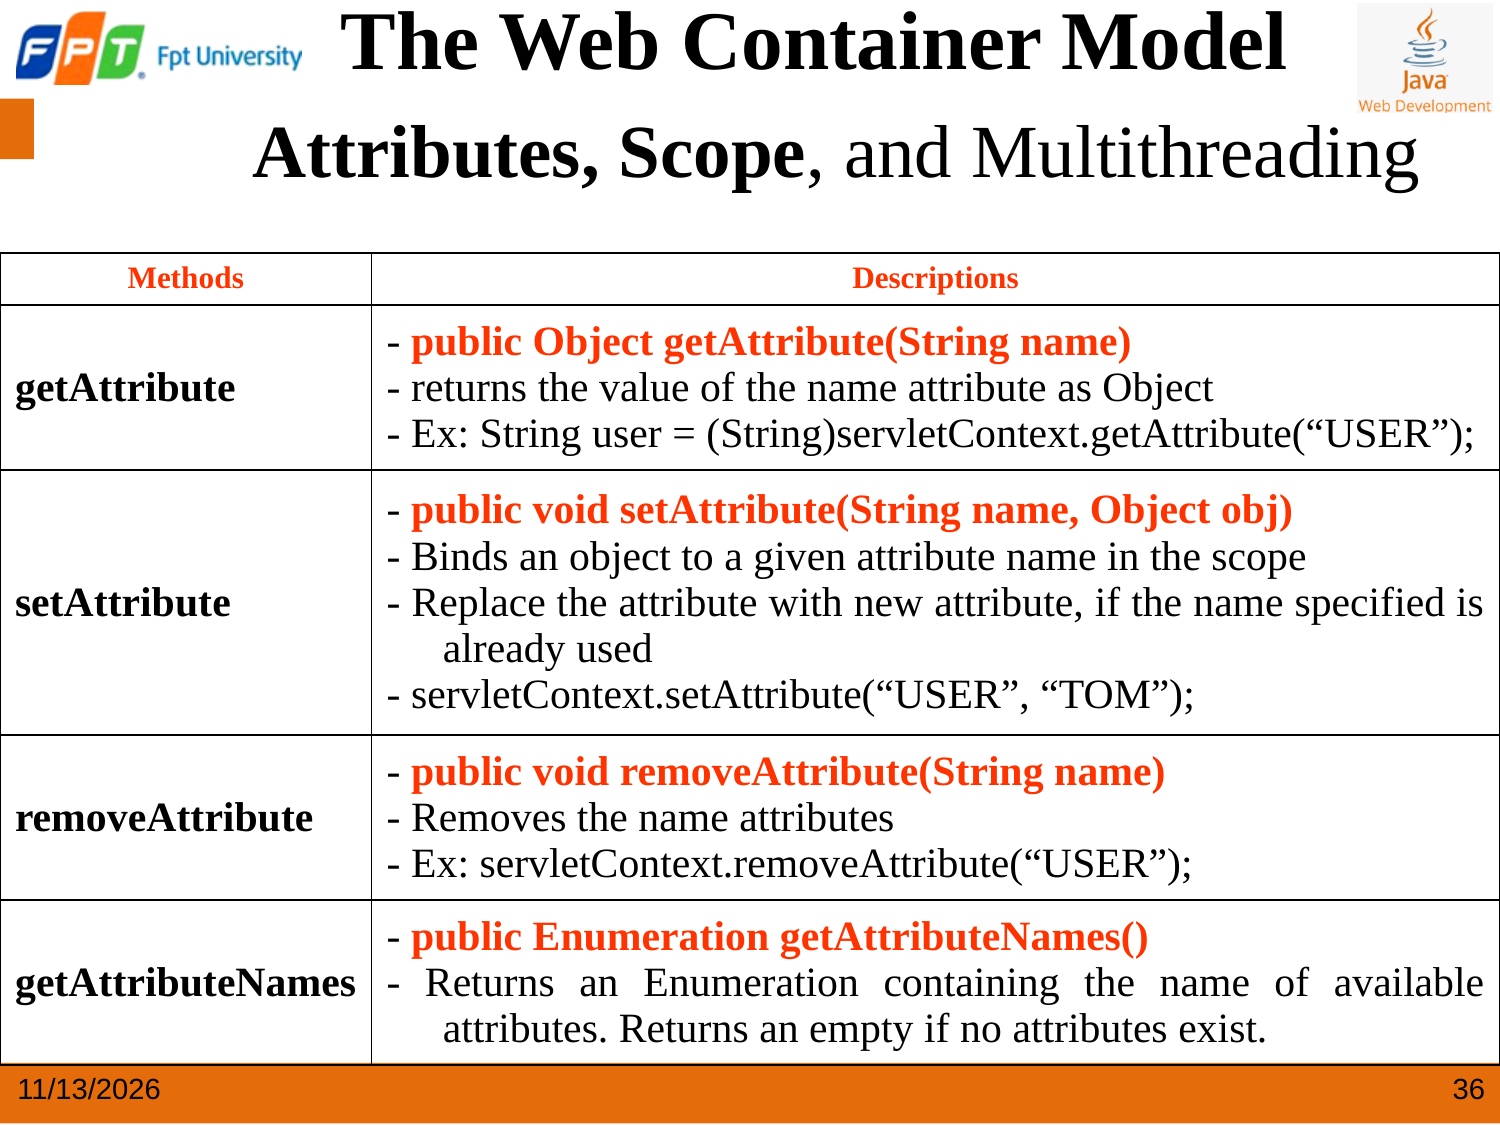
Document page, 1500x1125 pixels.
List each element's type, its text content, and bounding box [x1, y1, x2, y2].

table_cell setAttribute [1, 471, 371, 734]
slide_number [2, 1063, 231, 1123]
table_cell - public void setAttribute(String name, Object obj) - Binds an object to a given attribute name in the scope - Replace the attribute with new attribute, if the name specified is already used - servletContext.setAttribute(“USER”, “TOM”); [372, 471, 1499, 734]
picture [16, 11, 150, 85]
slide_number 36 [1050, 1063, 1500, 1124]
table_header Descriptions [372, 254, 1499, 304]
title The Web Container Model Attributes, Scope, and Multithreading [150, 0, 1500, 182]
table_cell - public void removeAttribute(String name) - Removes the name attributes - Ex: servletContext.removeAttribute(“USER”); [372, 736, 1499, 899]
table_cell - public Enumeration getAttributeNames() - Returns an Enumeration containing the name of available attributes. Returns an empty if no attributes exist. [372, 901, 1499, 1064]
table_header Methods [1, 254, 371, 304]
table_cell getAttribute [1, 306, 371, 469]
table_cell removeAttribute [1, 736, 371, 899]
table_cell - public Object getAttribute(String name) - returns the value of the name attribute as Object - Ex: String user = (String)servletContext.getAttribute(“USER”); [372, 306, 1499, 469]
table_cell getAttributeNames [1, 901, 371, 1064]
